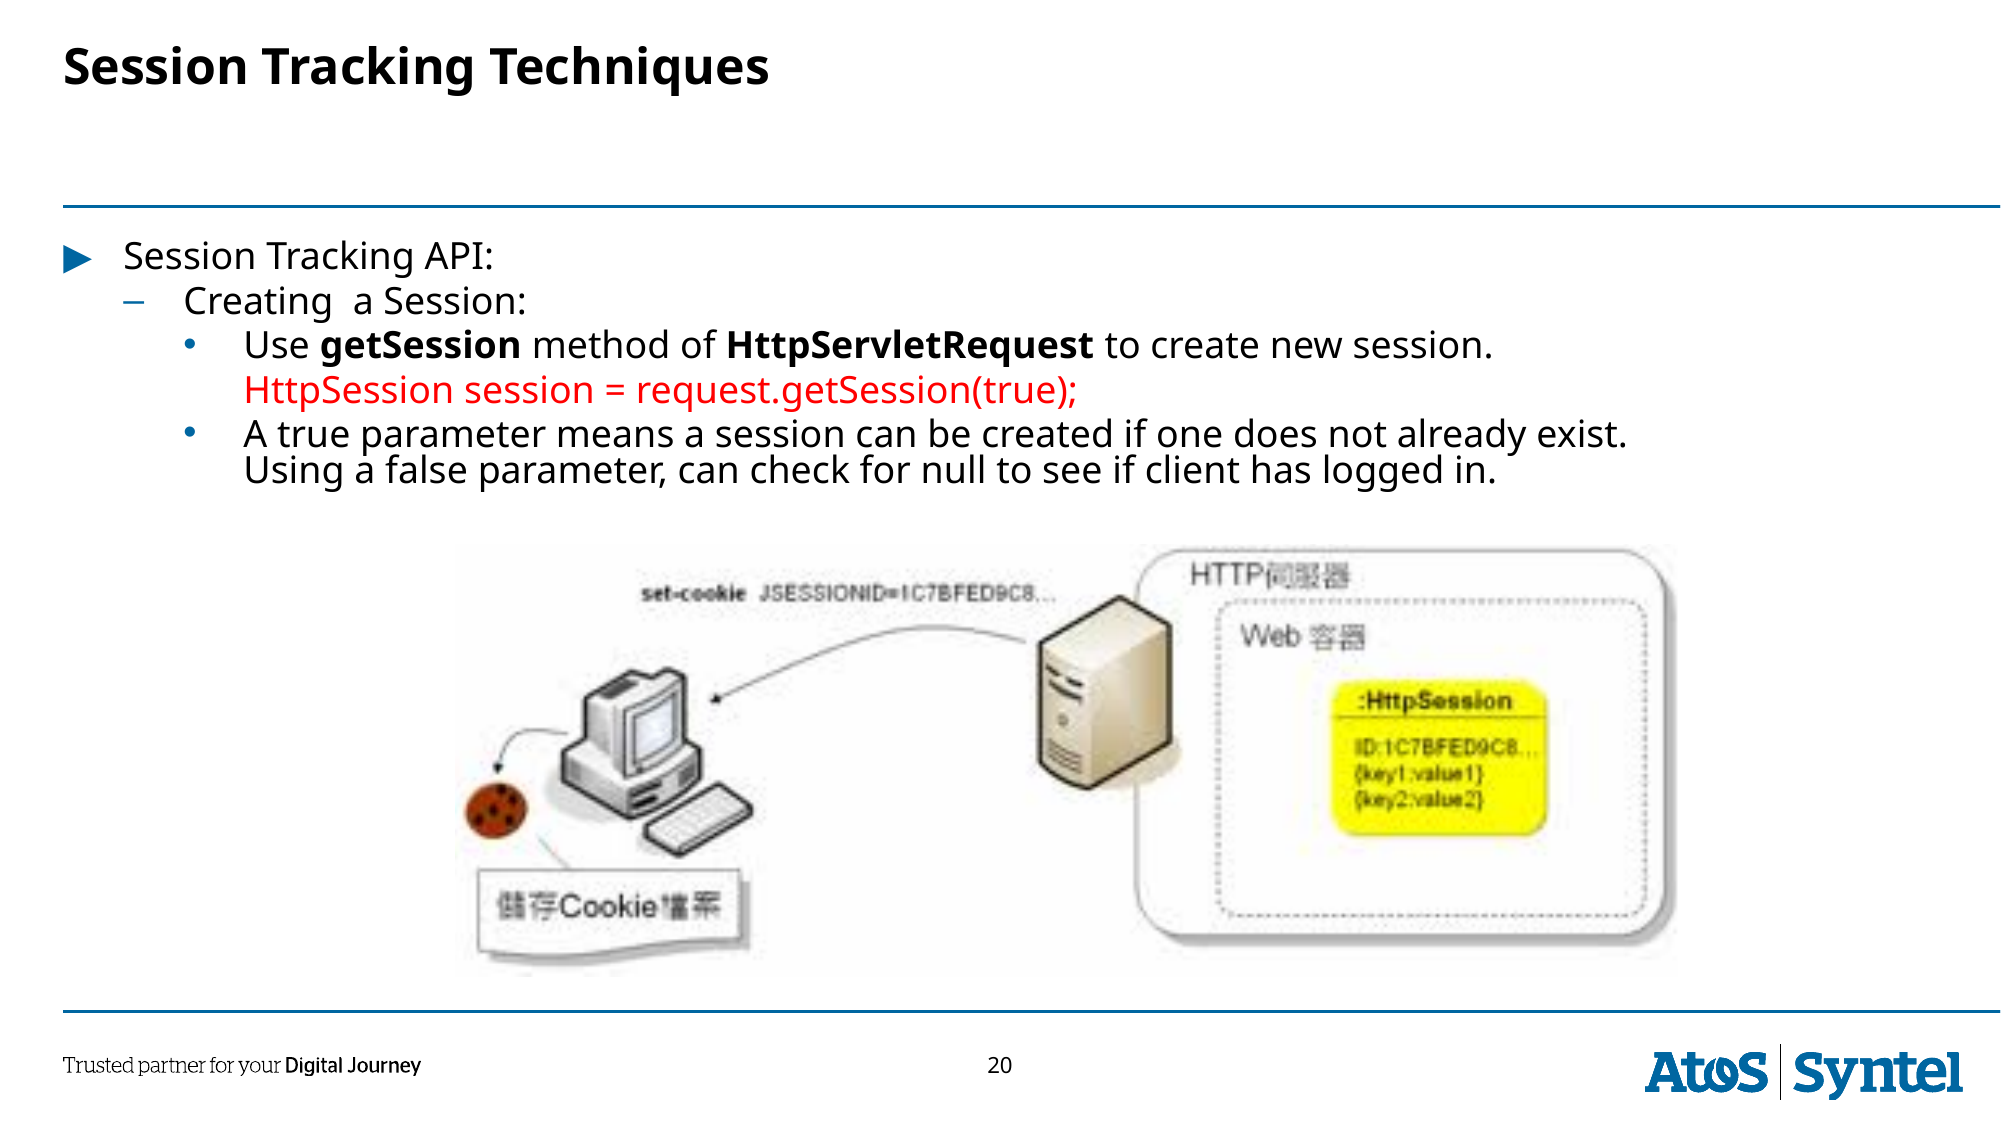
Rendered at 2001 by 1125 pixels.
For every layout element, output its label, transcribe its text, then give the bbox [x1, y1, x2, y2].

list Session Tracking API: Creating a Session: Use getSession method of HttpServletRequest to create new session. HttpSession session = request.getSession(true); A true parameter means a session can be created if one does not already exist. Using a false parameter, can check for null to see if client has logged in. [63, 232, 1710, 1047]
title Session Tracking Techniques [63, 26, 1961, 185]
picture [455, 544, 1681, 977]
